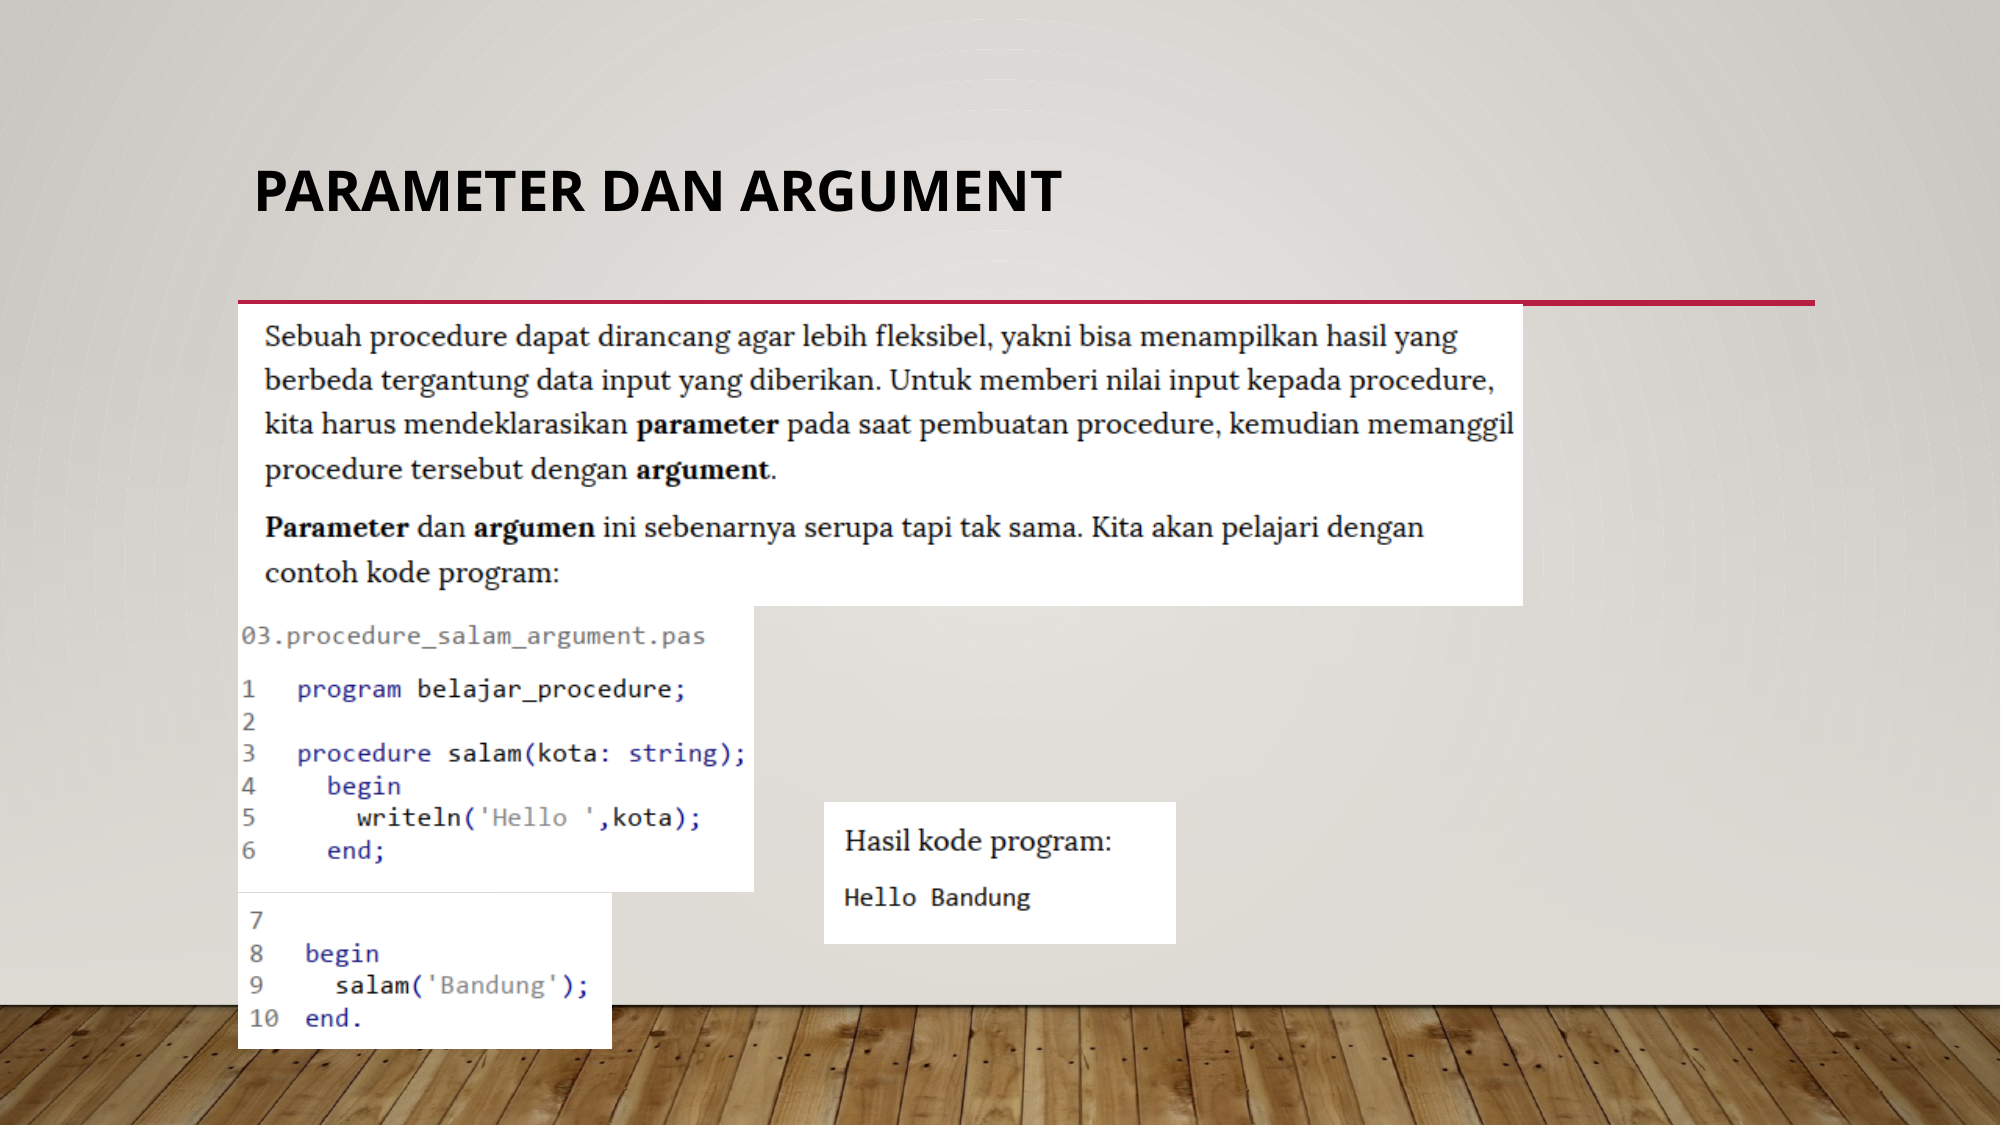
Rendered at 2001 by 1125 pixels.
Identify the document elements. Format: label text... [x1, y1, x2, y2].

picture [237, 605, 754, 892]
picture [823, 802, 1176, 944]
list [237, 303, 1523, 606]
picture [0, 893, 2000, 1125]
title Parameter dan Argument [238, 131, 1814, 305]
